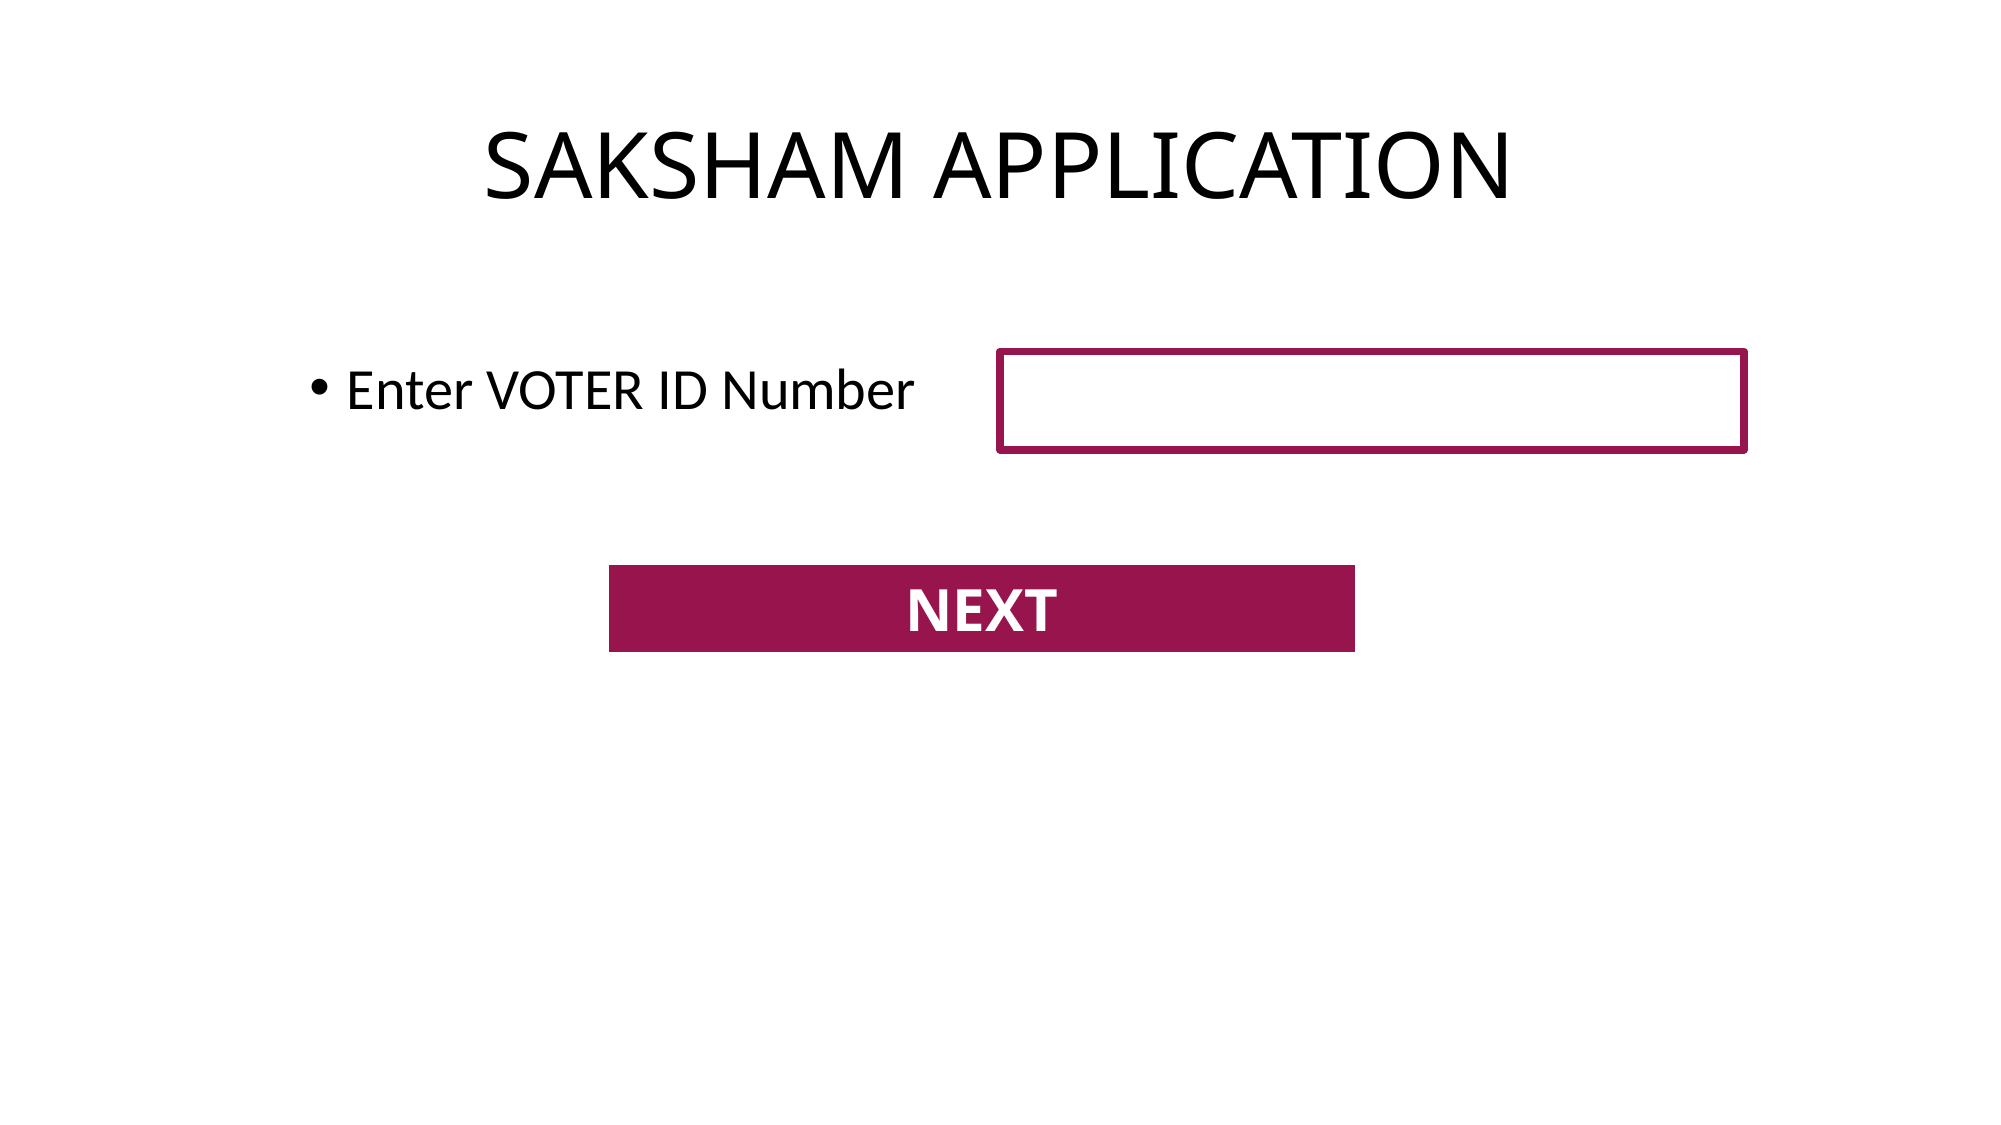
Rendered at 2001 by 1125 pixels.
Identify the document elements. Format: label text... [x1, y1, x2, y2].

text_box NEXT [609, 565, 1355, 652]
title SAKSHAM APPLICATION [137, 59, 1863, 278]
list Enter VOTER ID Number [294, 351, 2000, 1066]
text_box PROCEED [999, 351, 1745, 450]
